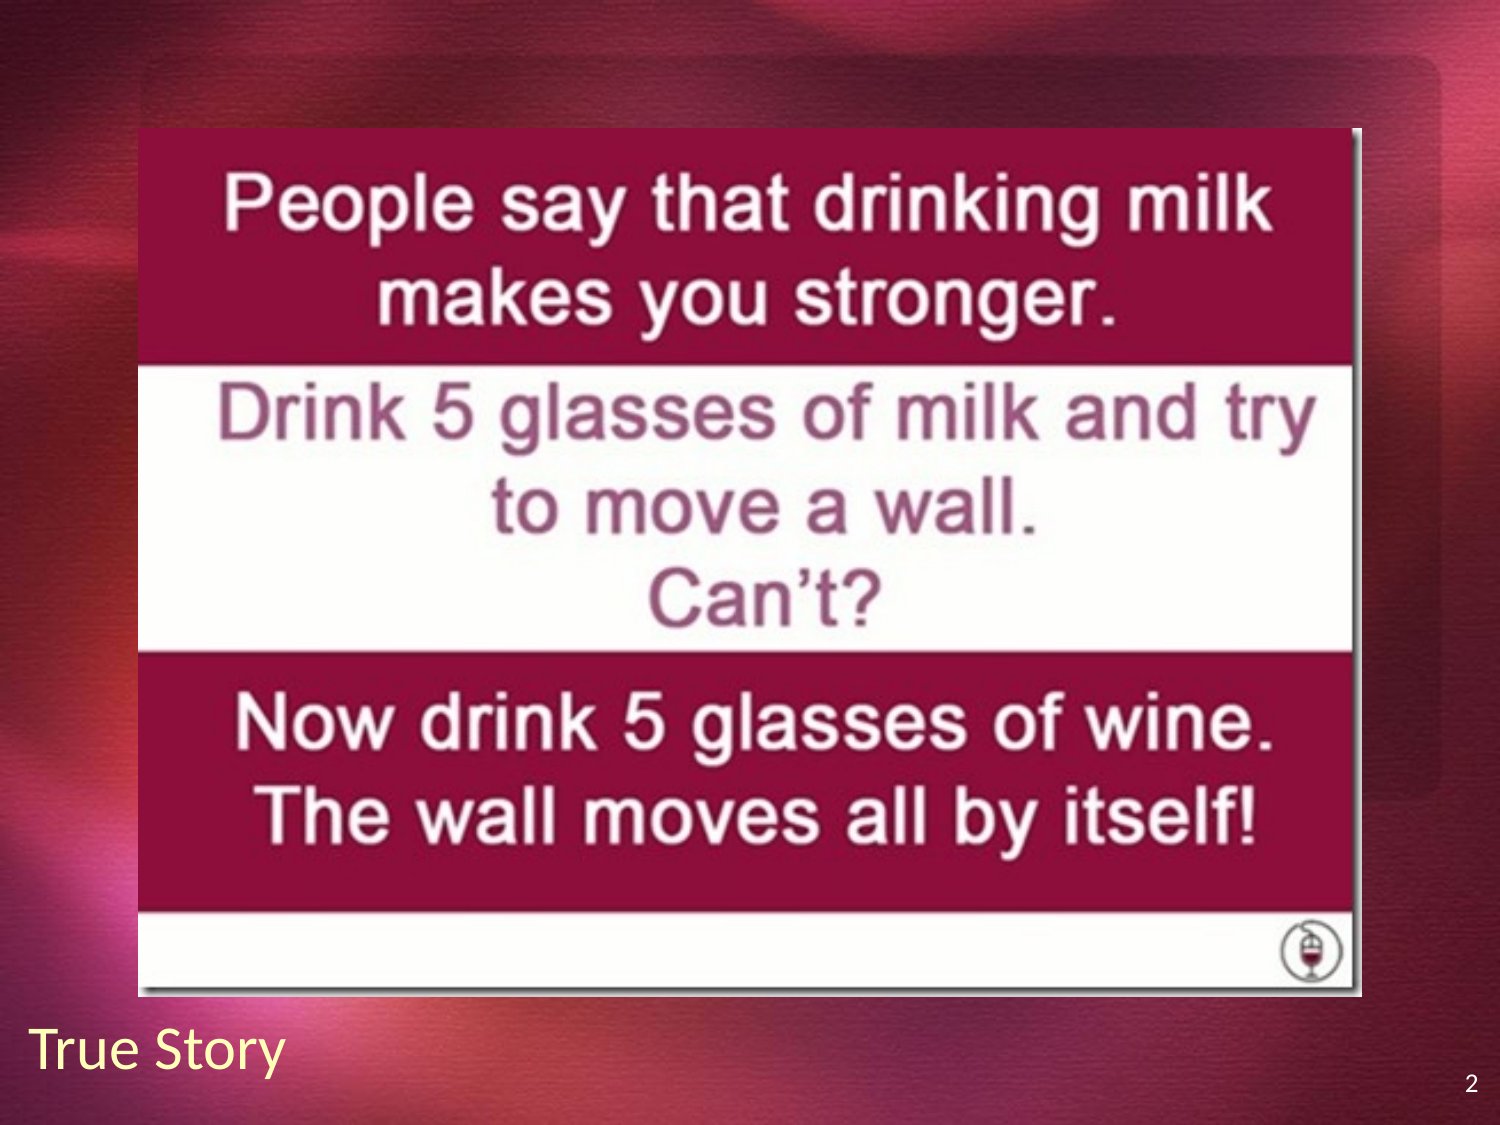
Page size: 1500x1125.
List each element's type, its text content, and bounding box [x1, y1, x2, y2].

title True Story [28, 1015, 1404, 1125]
slide_number ‹#› [1404, 1038, 1494, 1125]
picture [0, 0, 1500, 1125]
